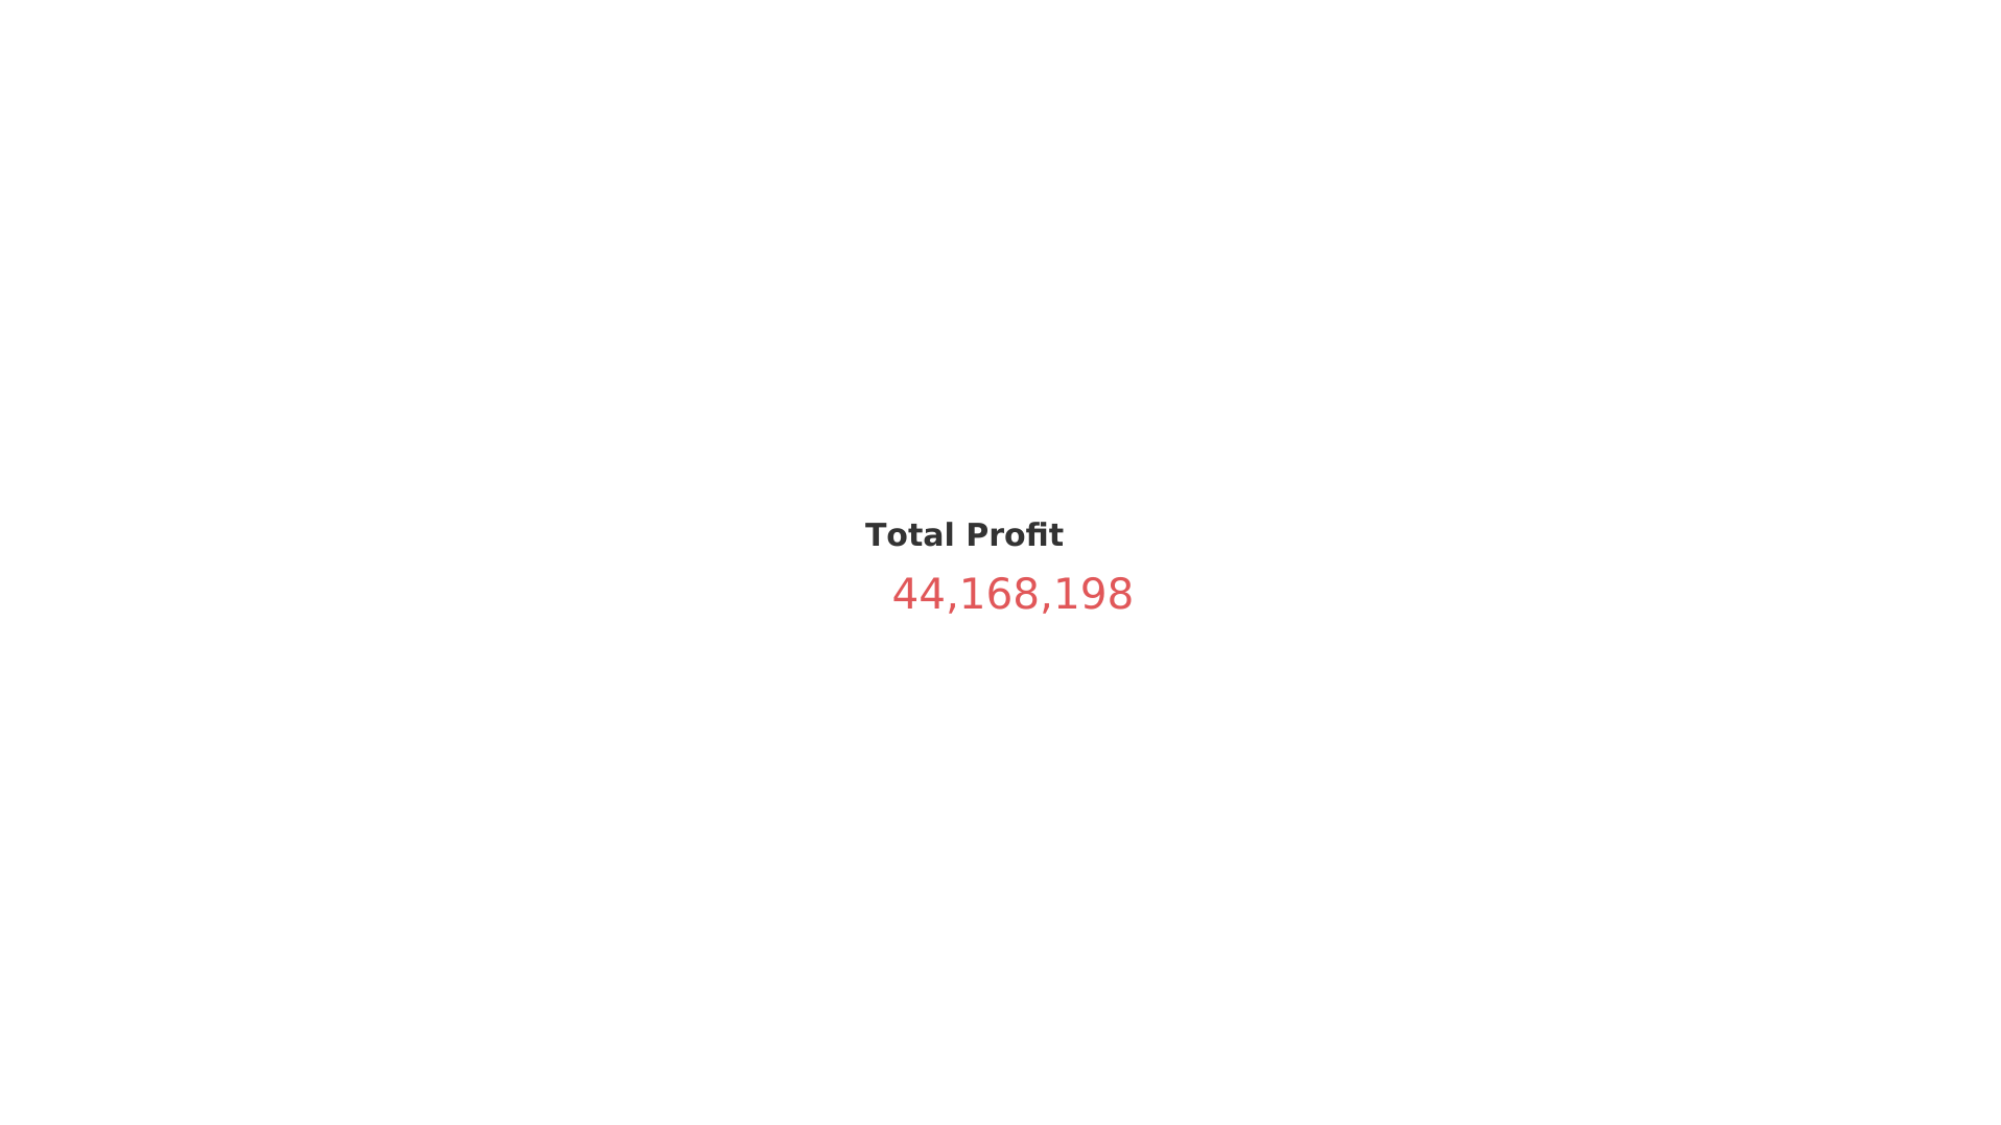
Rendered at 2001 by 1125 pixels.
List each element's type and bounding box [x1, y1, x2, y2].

picture [859, 506, 1141, 619]
